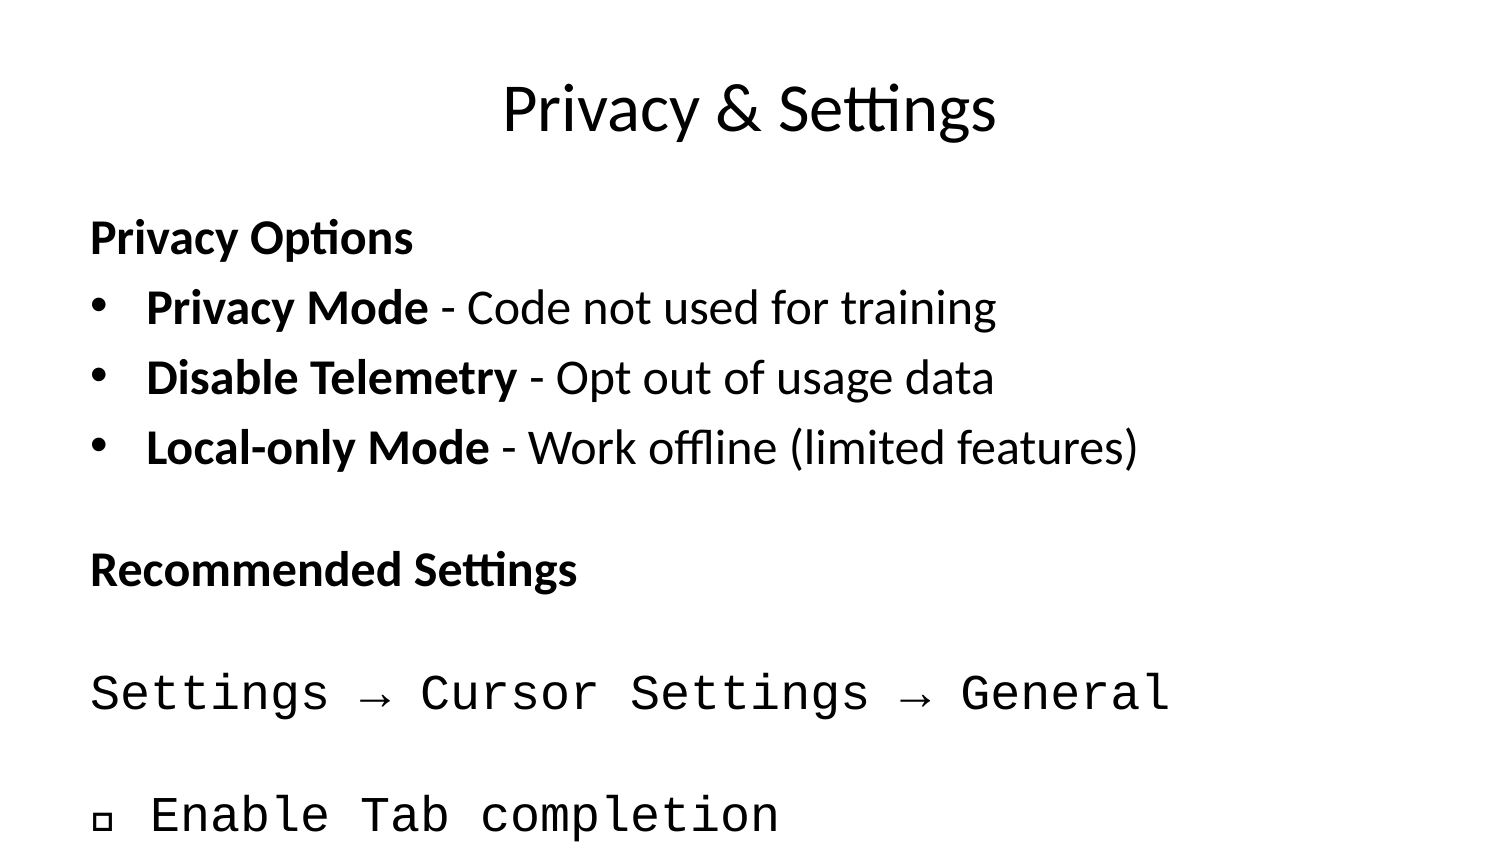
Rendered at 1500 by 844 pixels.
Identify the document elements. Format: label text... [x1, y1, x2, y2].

list Privacy Options Privacy Mode - Code not used for training Disable Telemetry - Opt out of usage data Local-only Mode - Work offline (limited features) Recommended Settings Settings → Cursor Settings → General ✅ Enable Tab completion ✅ Enable Cmd+K ✅ Enable Chat For Teams/Enterprise Enforce privacy mode across team Custom model deployments available On-premise options for sensitive code [75, 196, 1425, 754]
title Privacy & Settings [75, 33, 1425, 175]
